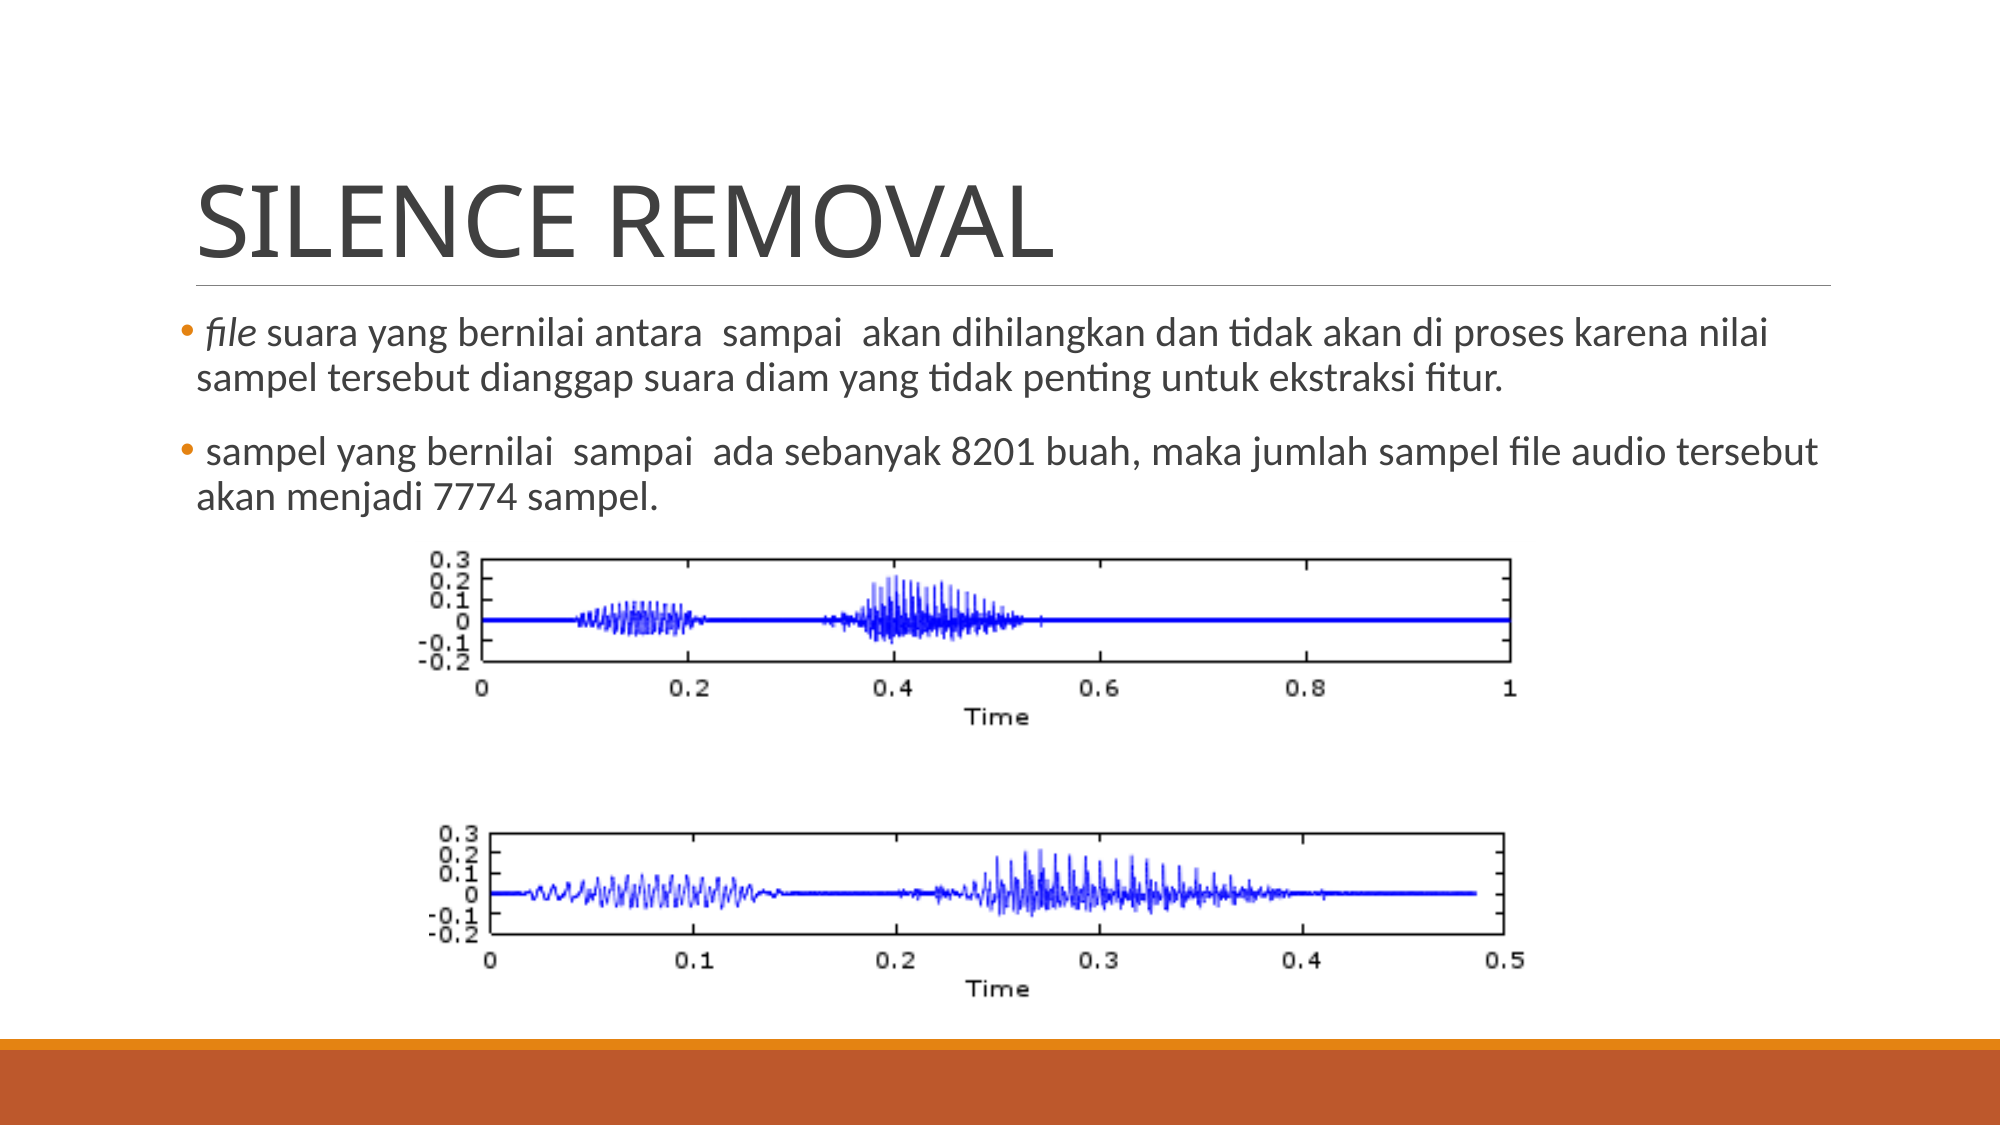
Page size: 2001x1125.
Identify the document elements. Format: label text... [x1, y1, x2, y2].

picture [428, 818, 1537, 1009]
picture [414, 539, 1537, 736]
title SILENCE REMOVAL [180, 47, 1830, 285]
